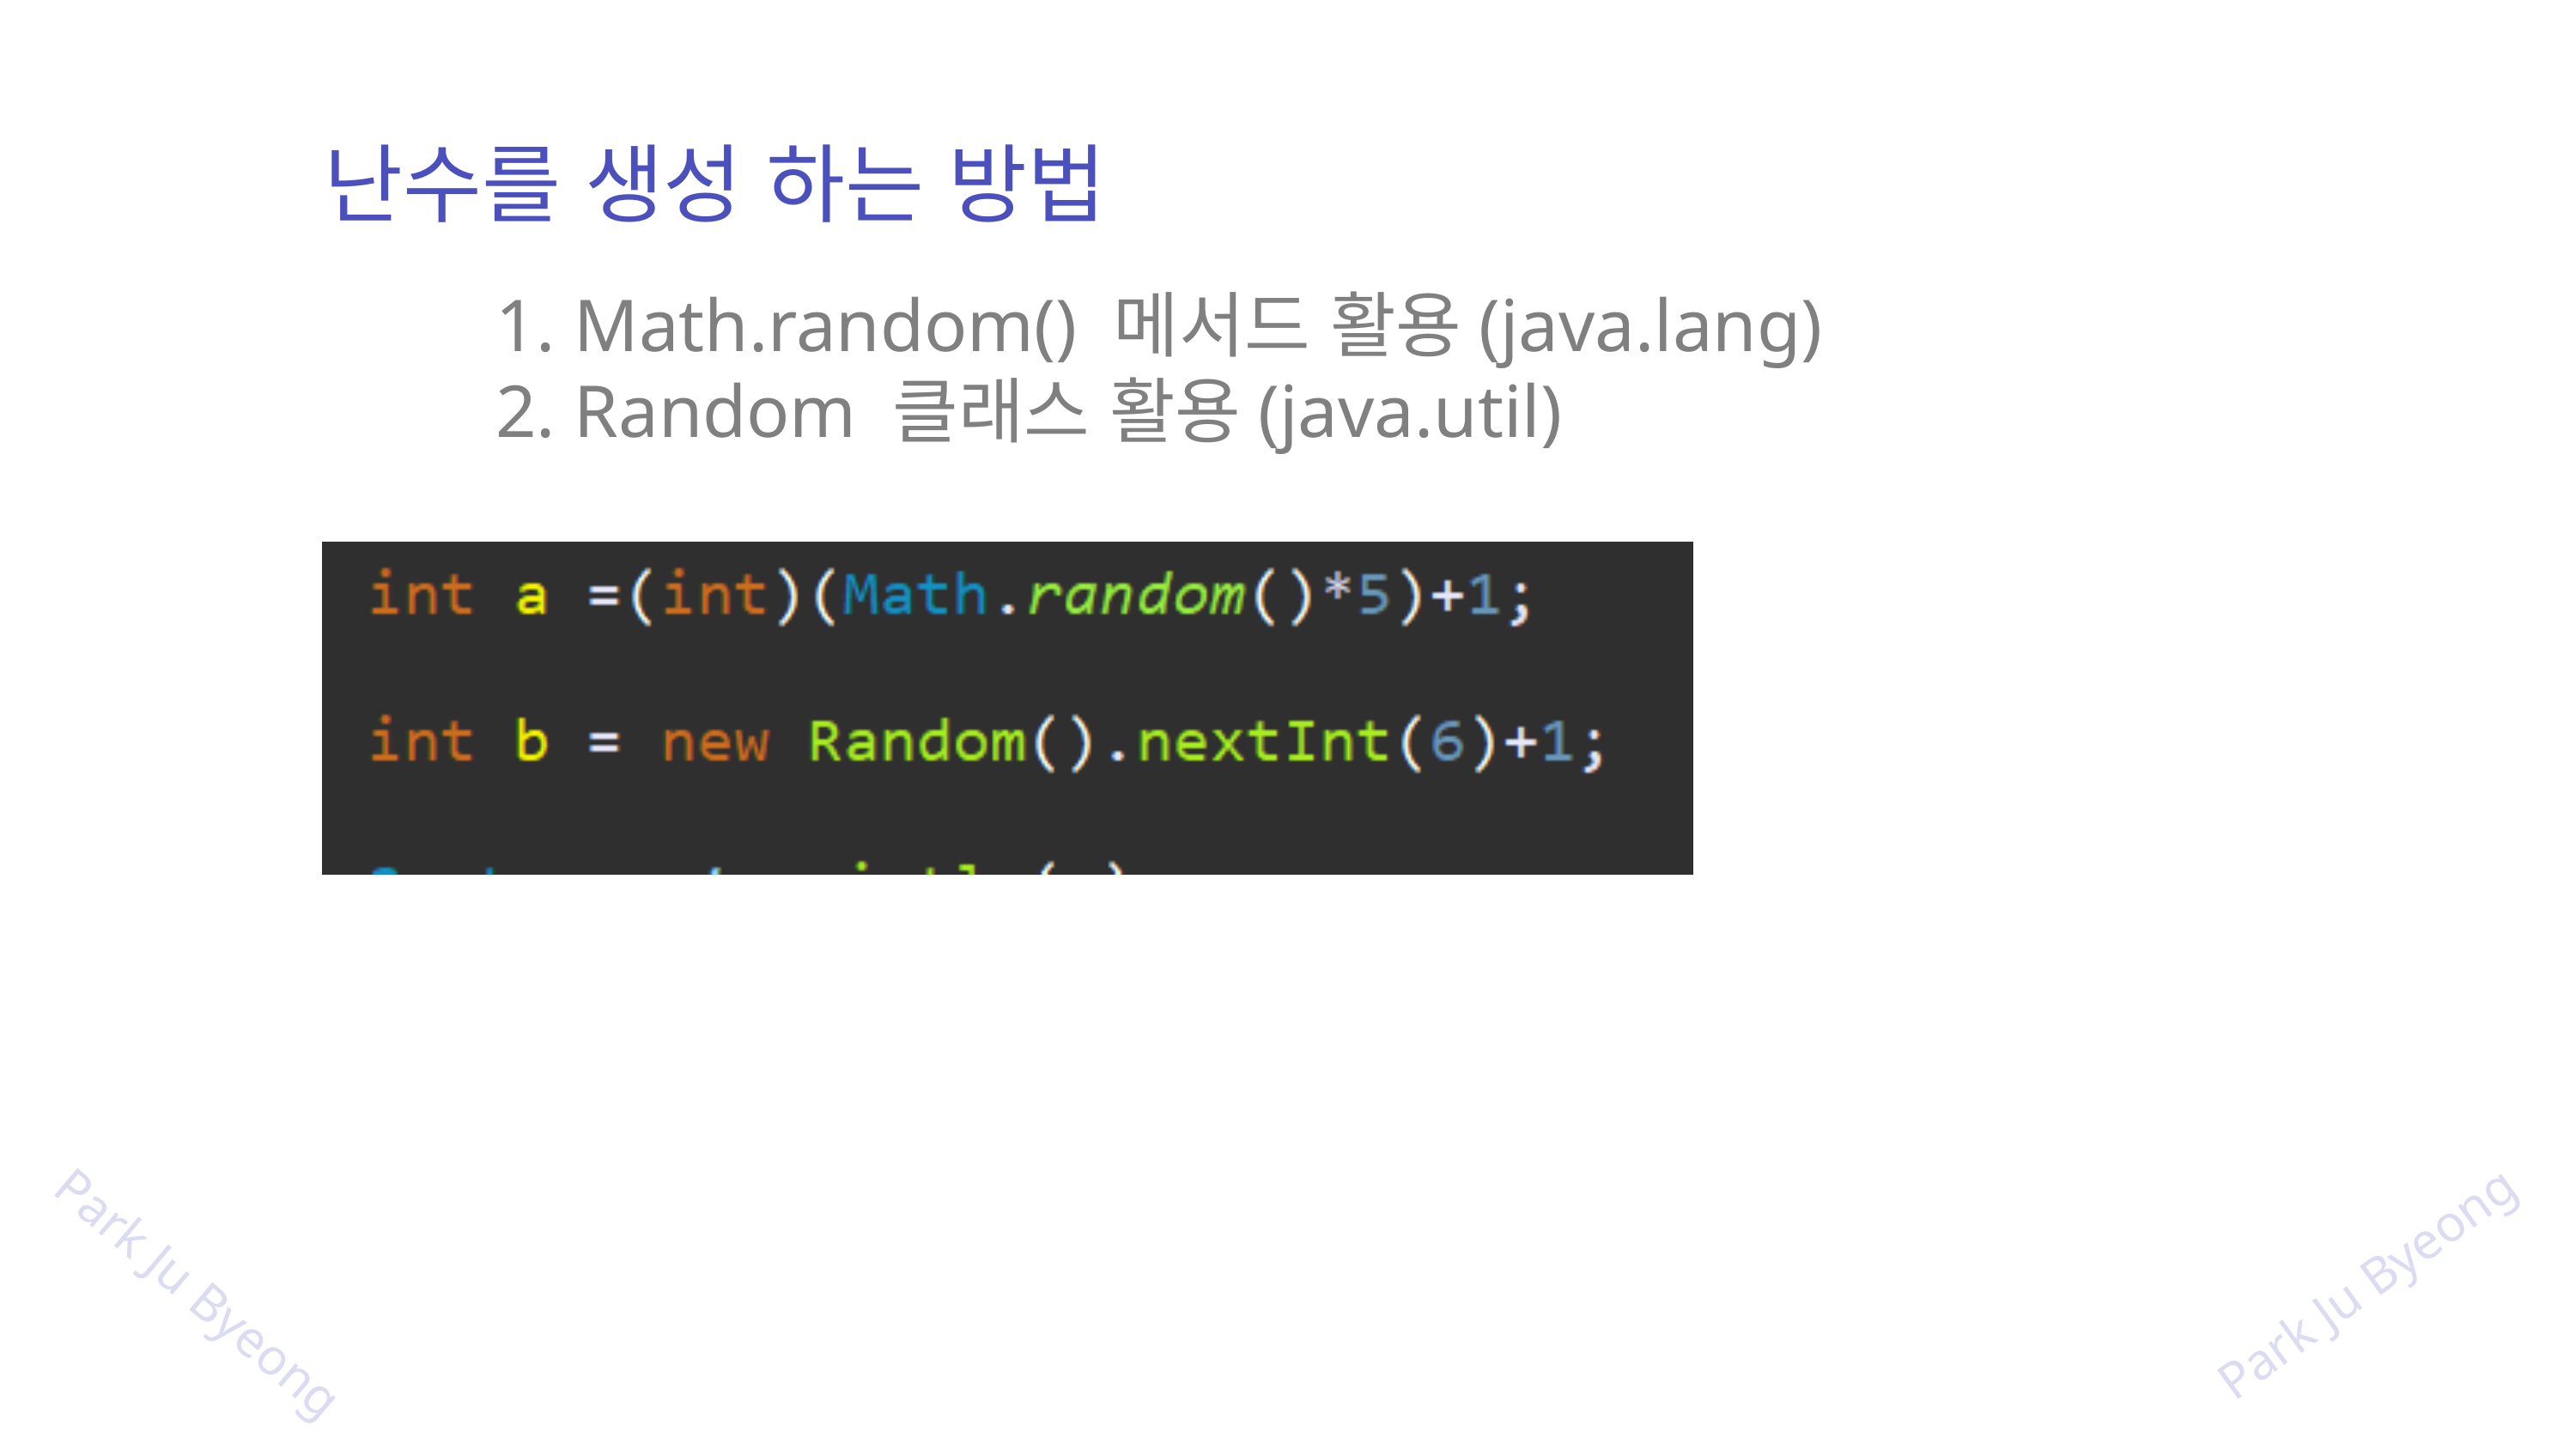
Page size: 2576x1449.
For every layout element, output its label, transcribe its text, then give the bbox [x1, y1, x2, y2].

text_box 1. Math.random() 메서드 활용(java.lang) 2. Random 클래스 활용(java.util) [483, 273, 2308, 458]
text_box 난수를 생성 하는 방법 [311, 123, 1299, 239]
picture [321, 541, 1693, 875]
